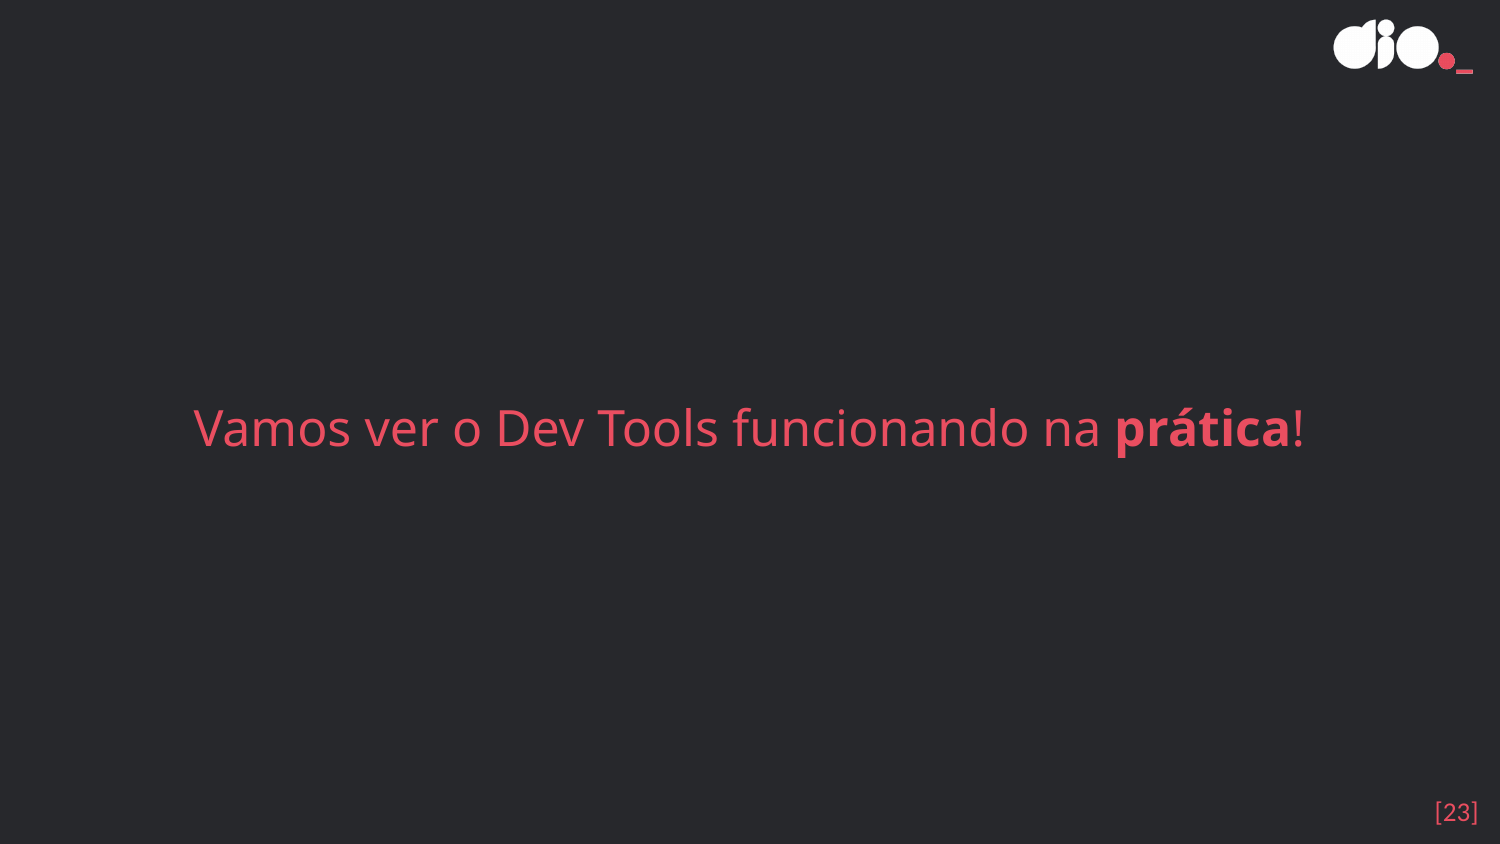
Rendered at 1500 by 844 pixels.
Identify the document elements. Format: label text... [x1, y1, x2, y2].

picture [1332, 19, 1474, 75]
text_box Vamos ver o Dev Tools funcionando na prática! [93, 382, 1405, 462]
slide_number [23] [1403, 779, 1494, 844]
